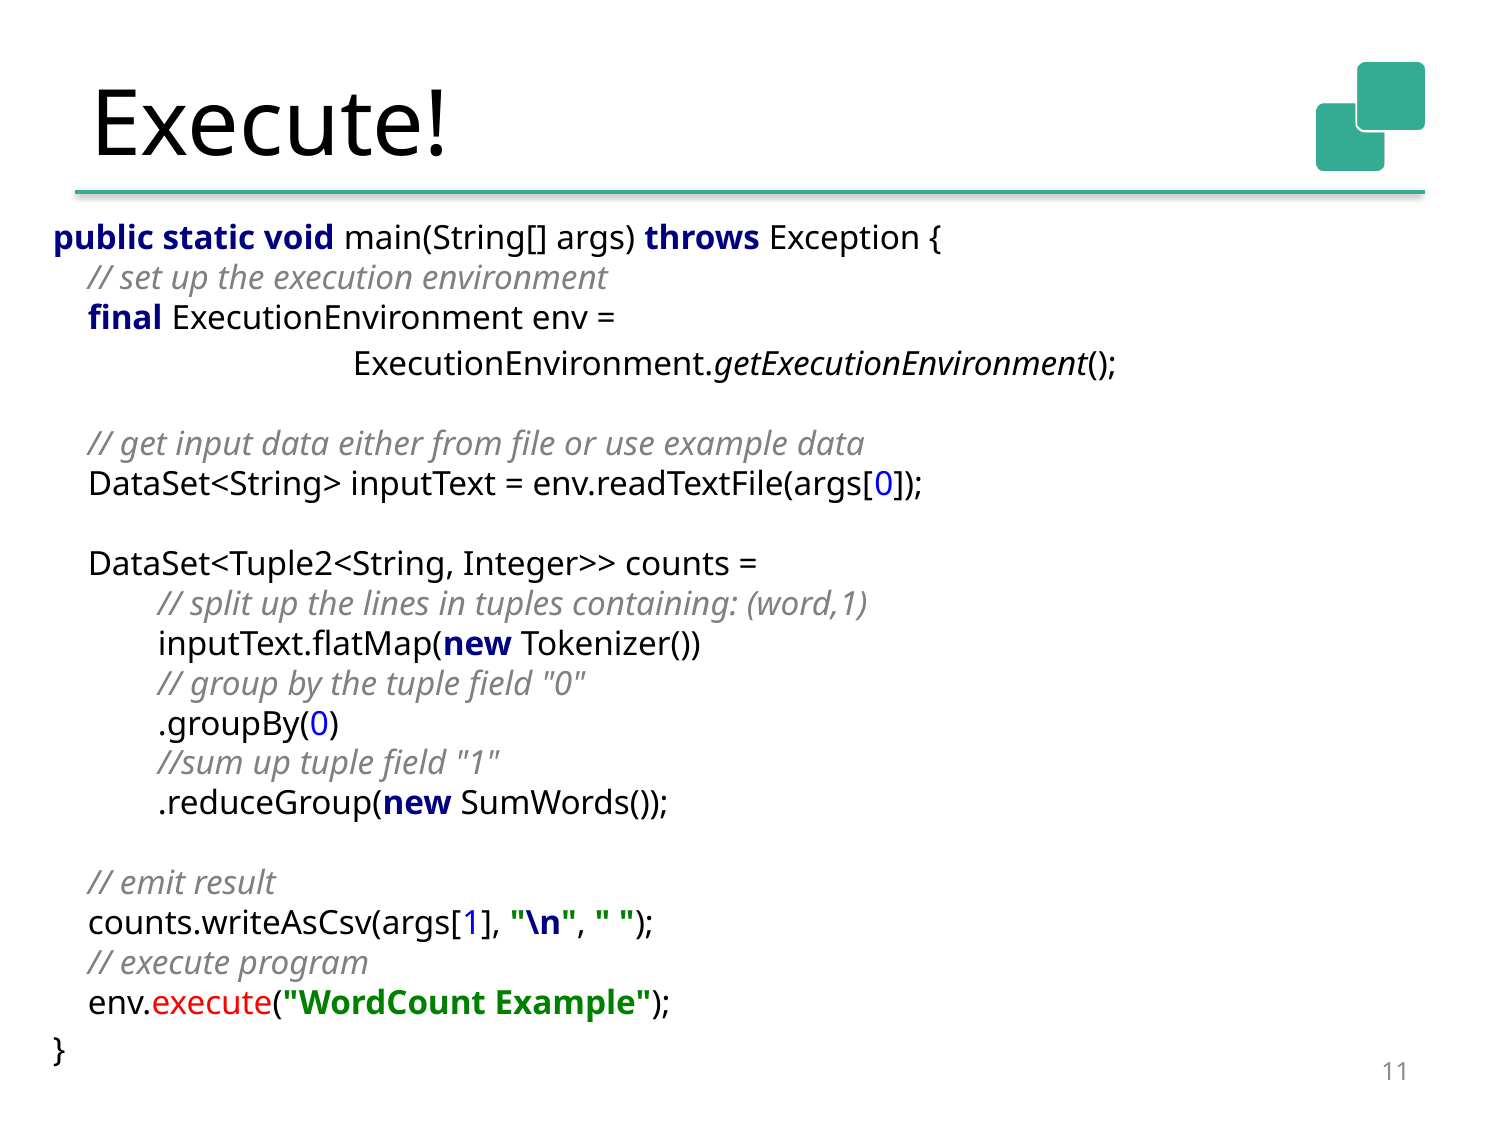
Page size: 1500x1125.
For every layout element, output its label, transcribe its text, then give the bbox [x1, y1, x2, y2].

list public static void main(String[] args) throws Exception { // set up the execution environment final ExecutionEnvironment env = ExecutionEnvironment.getExecutionEnvironment(); // get input data either from file or use example data DataSet<String> inputText = env.readTextFile(args[0]); DataSet<Tuple2<String, Integer>> counts = // split up the lines in tuples containing: (word,1) inputText.flatMap(new Tokenizer()) // group by the tuple field "0" .groupBy(0) //sum up tuple field "1" .reduceGroup(new SumWords()); // emit result counts.writeAsCsv(args[1], "\n", " "); // execute program env.execute("WordCount Example"); } [37, 208, 1481, 1068]
slide_number 11 [1074, 1042, 1425, 1103]
picture [1316, 62, 1425, 171]
title Execute! [75, 45, 1302, 193]
